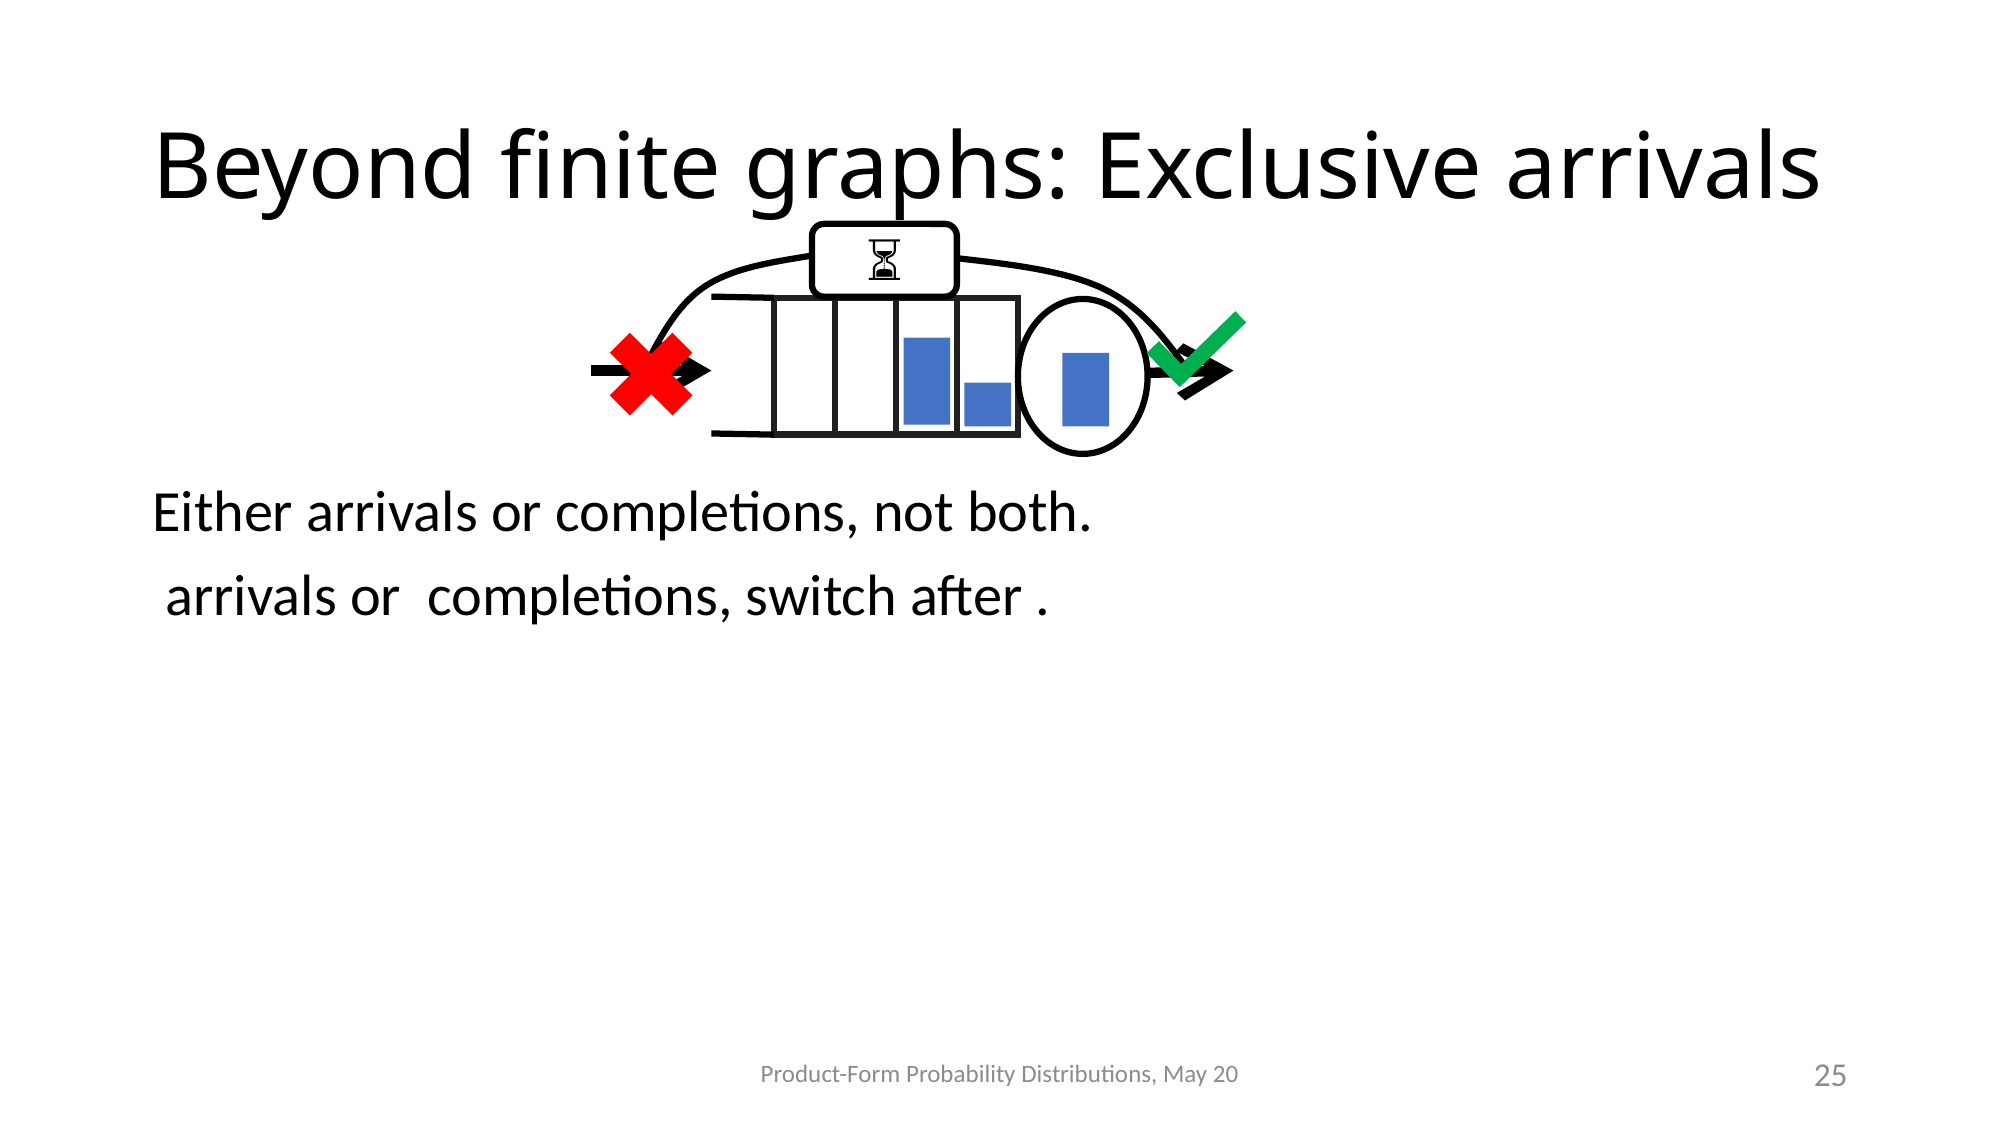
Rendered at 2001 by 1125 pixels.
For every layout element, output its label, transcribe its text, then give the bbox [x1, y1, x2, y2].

title Beyond finite graphs: Exclusive arrivals [137, 59, 1863, 278]
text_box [590, 223, 1243, 454]
slide_number 25 [1412, 1042, 1863, 1103]
footer Product-Form Probability Distributions, May 20 [662, 1042, 1338, 1103]
